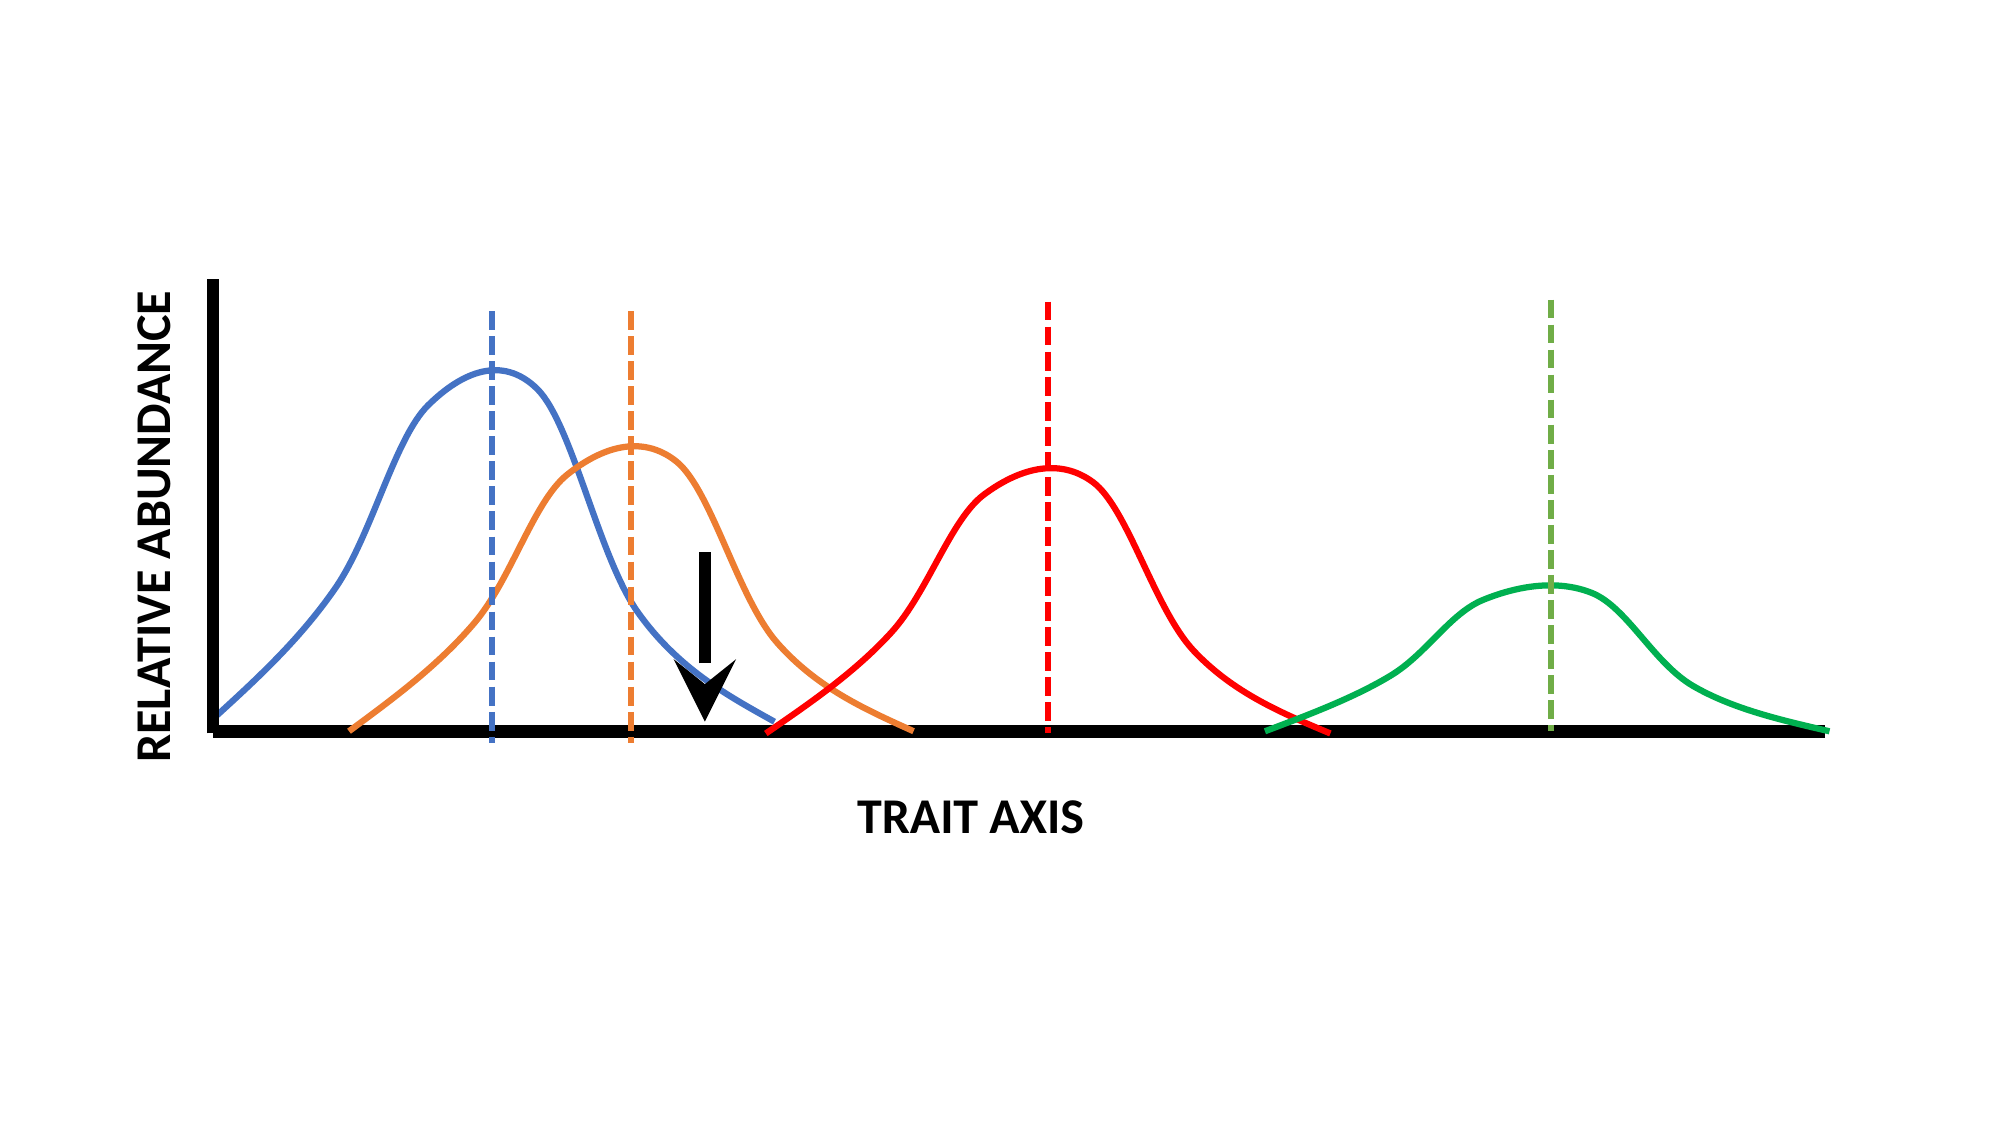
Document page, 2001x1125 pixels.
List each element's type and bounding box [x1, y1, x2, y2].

text_box [112, 273, 1830, 852]
